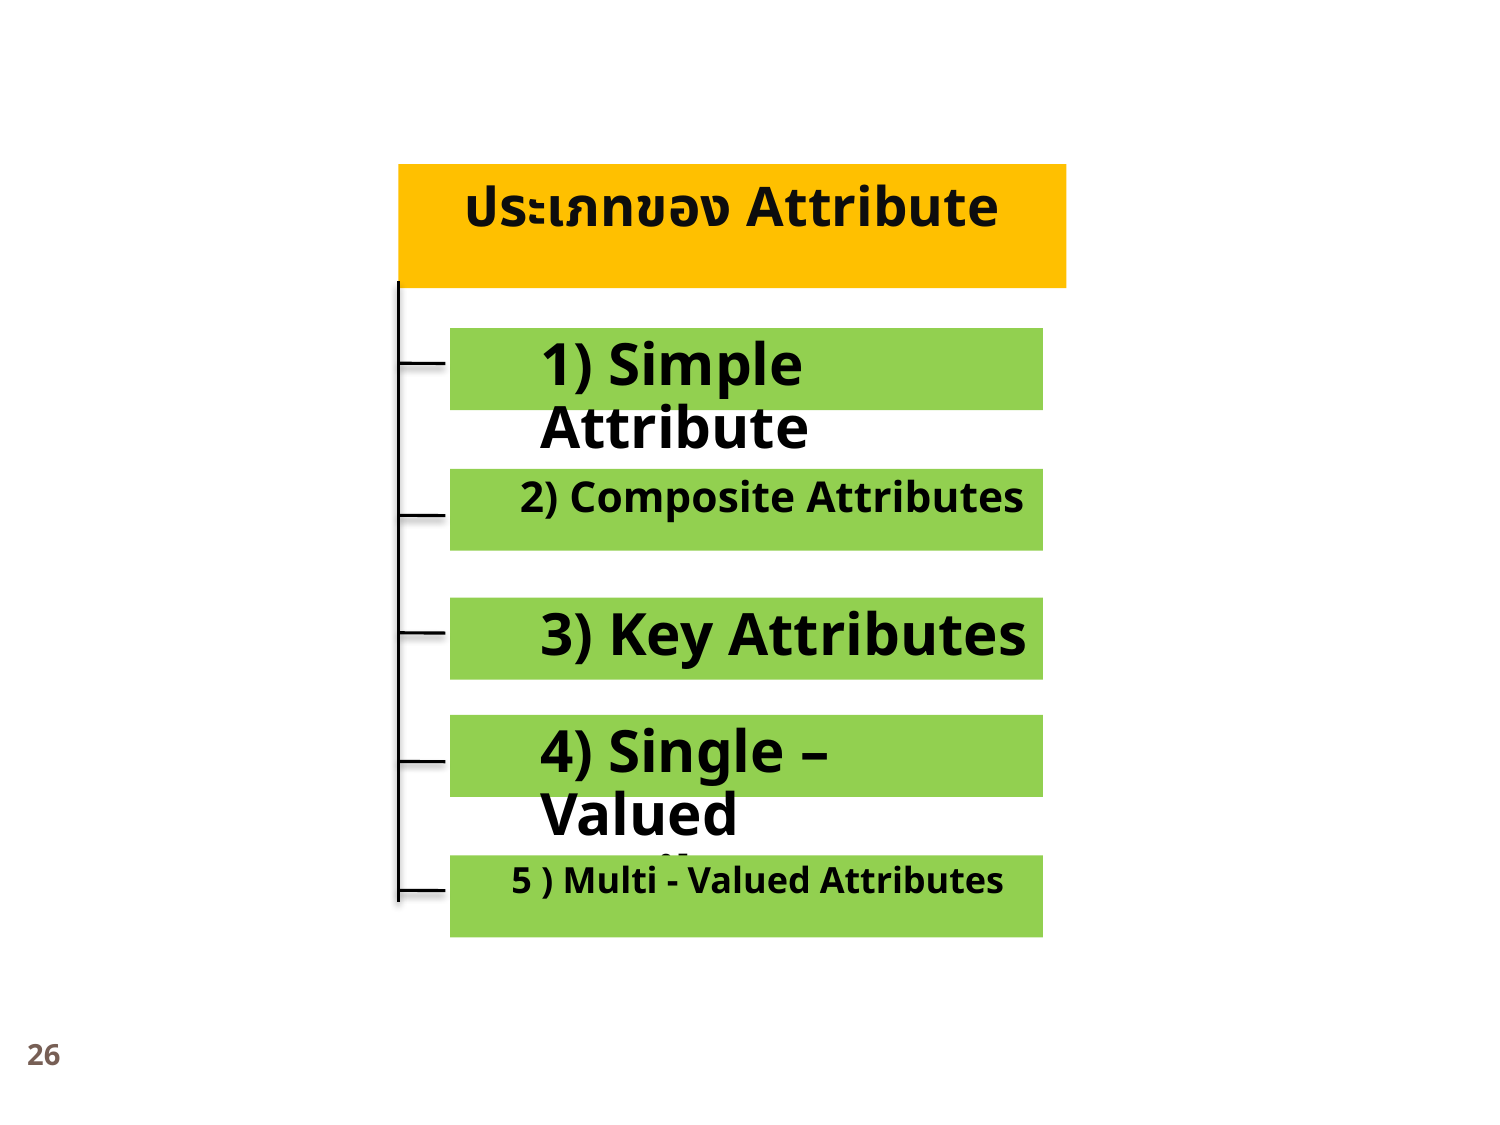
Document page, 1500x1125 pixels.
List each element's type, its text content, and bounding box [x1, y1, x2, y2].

text_box 2) Composite Attributes [450, 468, 1043, 551]
text_box 3) Key Attributes [450, 597, 1043, 680]
list ประเภทของ Attribute [398, 163, 1067, 289]
text_box 1) Simple Attribute [450, 328, 1043, 411]
text_box 5 ) Multi - Valued Attributes [450, 855, 1043, 938]
slide_number 26 [0, 1025, 88, 1088]
text_box 4) Single – Valued Attributes [450, 714, 1043, 797]
